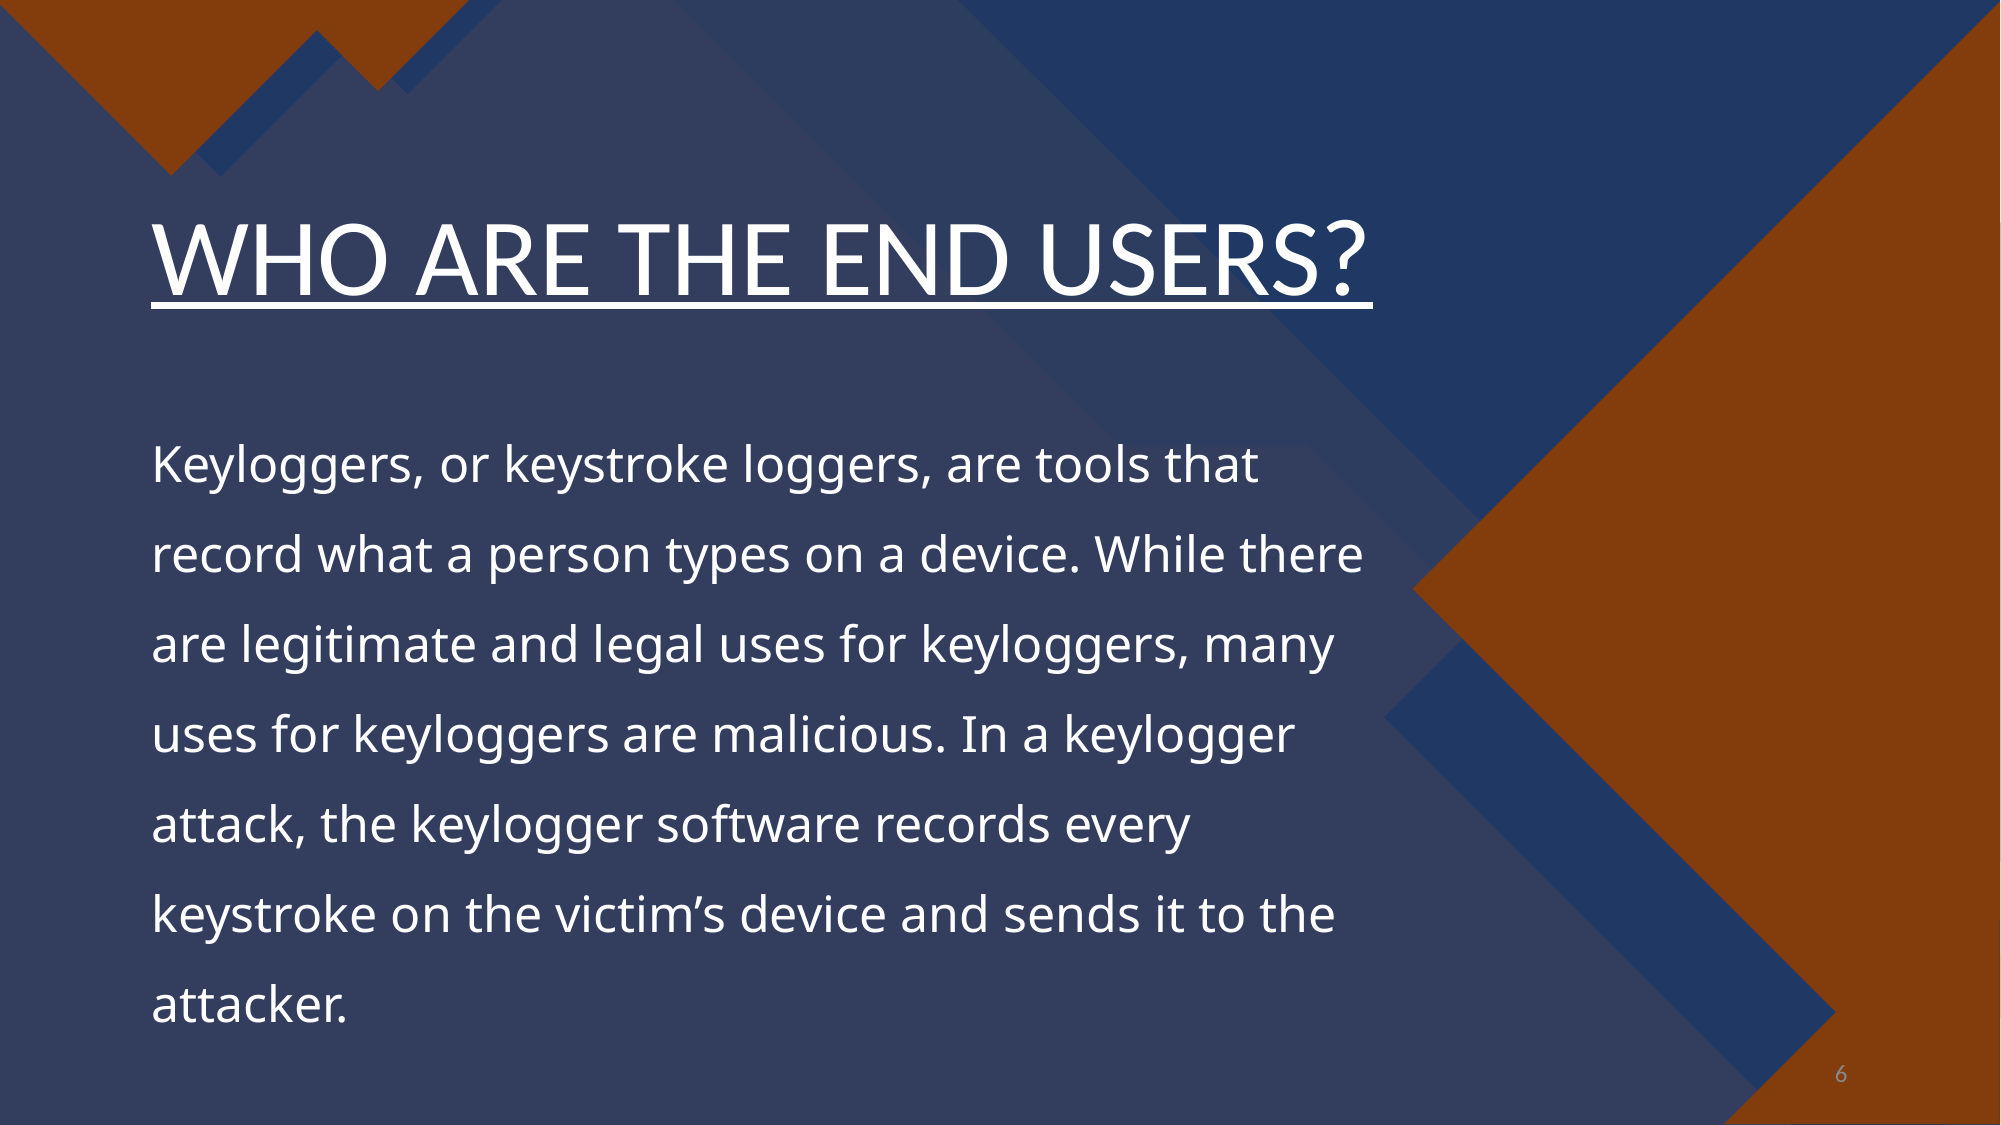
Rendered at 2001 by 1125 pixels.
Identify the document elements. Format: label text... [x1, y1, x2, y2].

slide_number ‹#› [1412, 1042, 1863, 1103]
title WHO ARE THE END USERS? [136, 185, 1413, 327]
text_box Keyloggers, or keystroke loggers, are tools that record what a person types on a device. While there are legitimate and legal uses for keyloggers, many uses for keyloggers are malicious. In a keylogger attack, the keylogger software records every keystroke on the victim’s device and sends it to the attacker. [136, 394, 1392, 1120]
